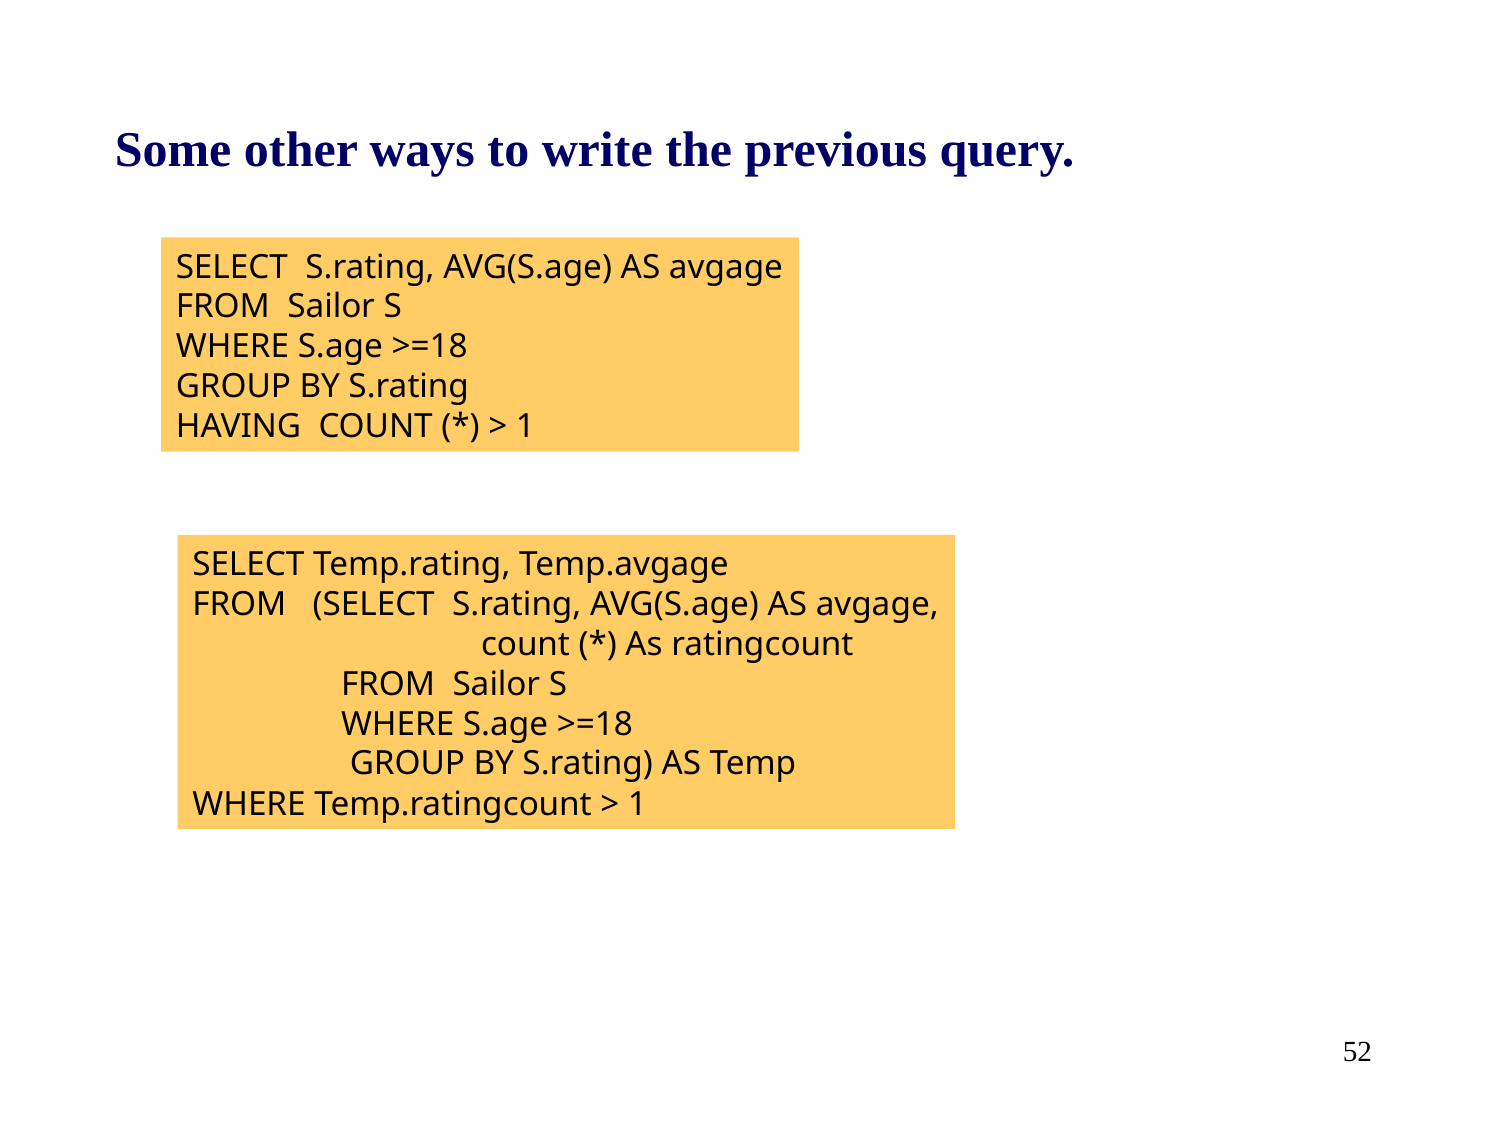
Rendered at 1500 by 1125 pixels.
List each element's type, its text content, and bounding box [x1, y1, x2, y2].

slide_number 52 [1074, 1024, 1388, 1101]
text_box Some other ways to write the previous query. [99, 68, 1488, 225]
text_box SELECT Temp.rating, Temp.avgage FROM (SELECT S.rating, AVG(S.age) AS avgage, count (*) As ratingcount FROM Sailor S WHERE S.age >=18 GROUP BY S.rating) AS Temp WHERE Temp.ratingcount > 1 [177, 534, 956, 829]
text_box SELECT S.rating, AVG(S.age) AS avgage FROM Sailor S WHERE S.age >=18 GROUP BY S.rating HAVING COUNT (*) > 1 [161, 237, 800, 452]
